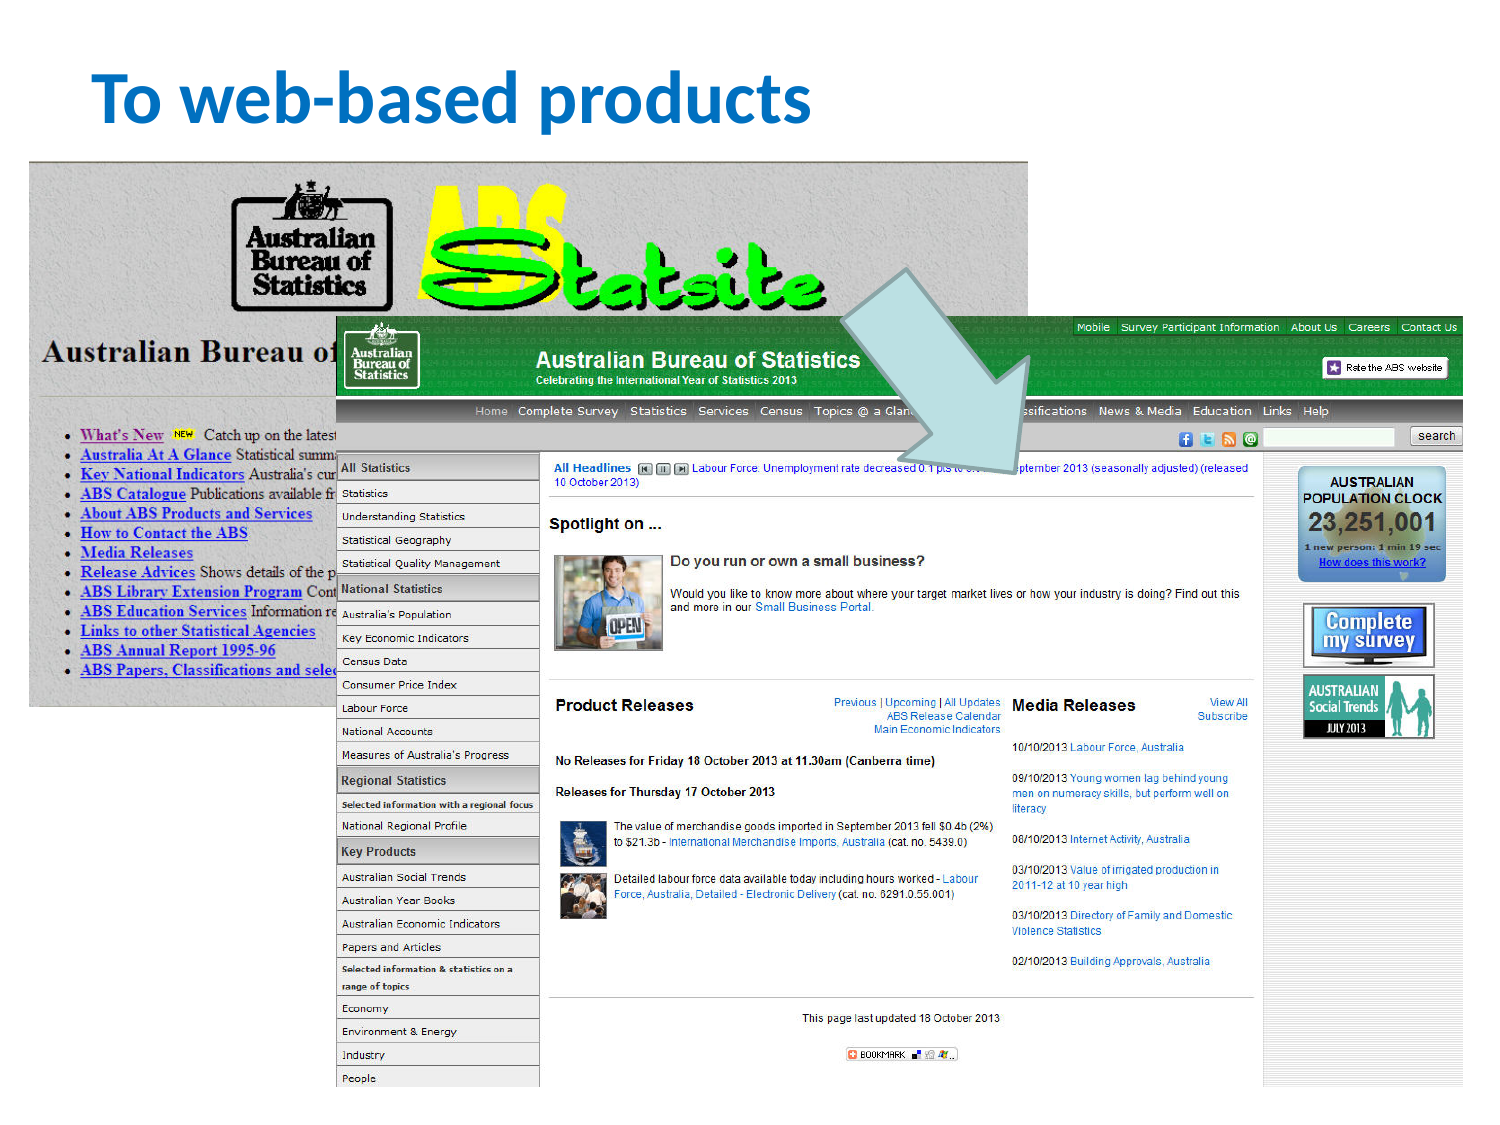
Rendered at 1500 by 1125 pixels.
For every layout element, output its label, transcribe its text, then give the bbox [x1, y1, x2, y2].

picture [29, 160, 1463, 1087]
title To web-based products [76, 16, 1414, 171]
